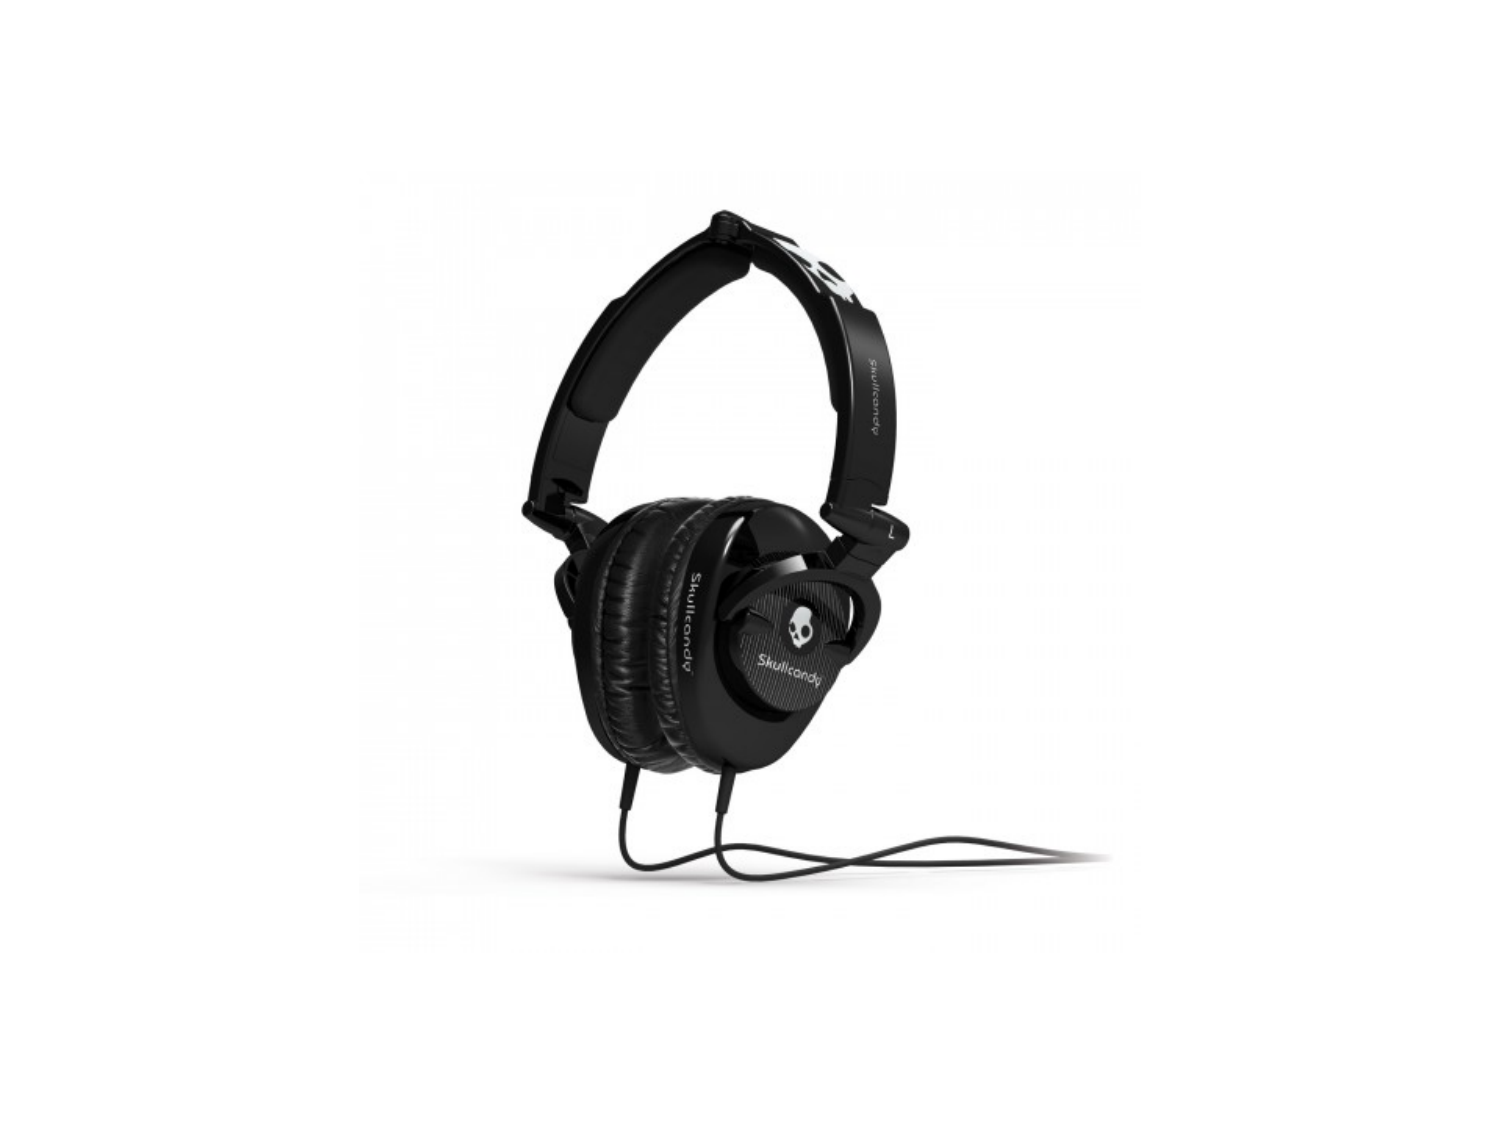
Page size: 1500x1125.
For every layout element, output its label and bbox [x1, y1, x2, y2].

picture [359, 171, 1141, 954]
